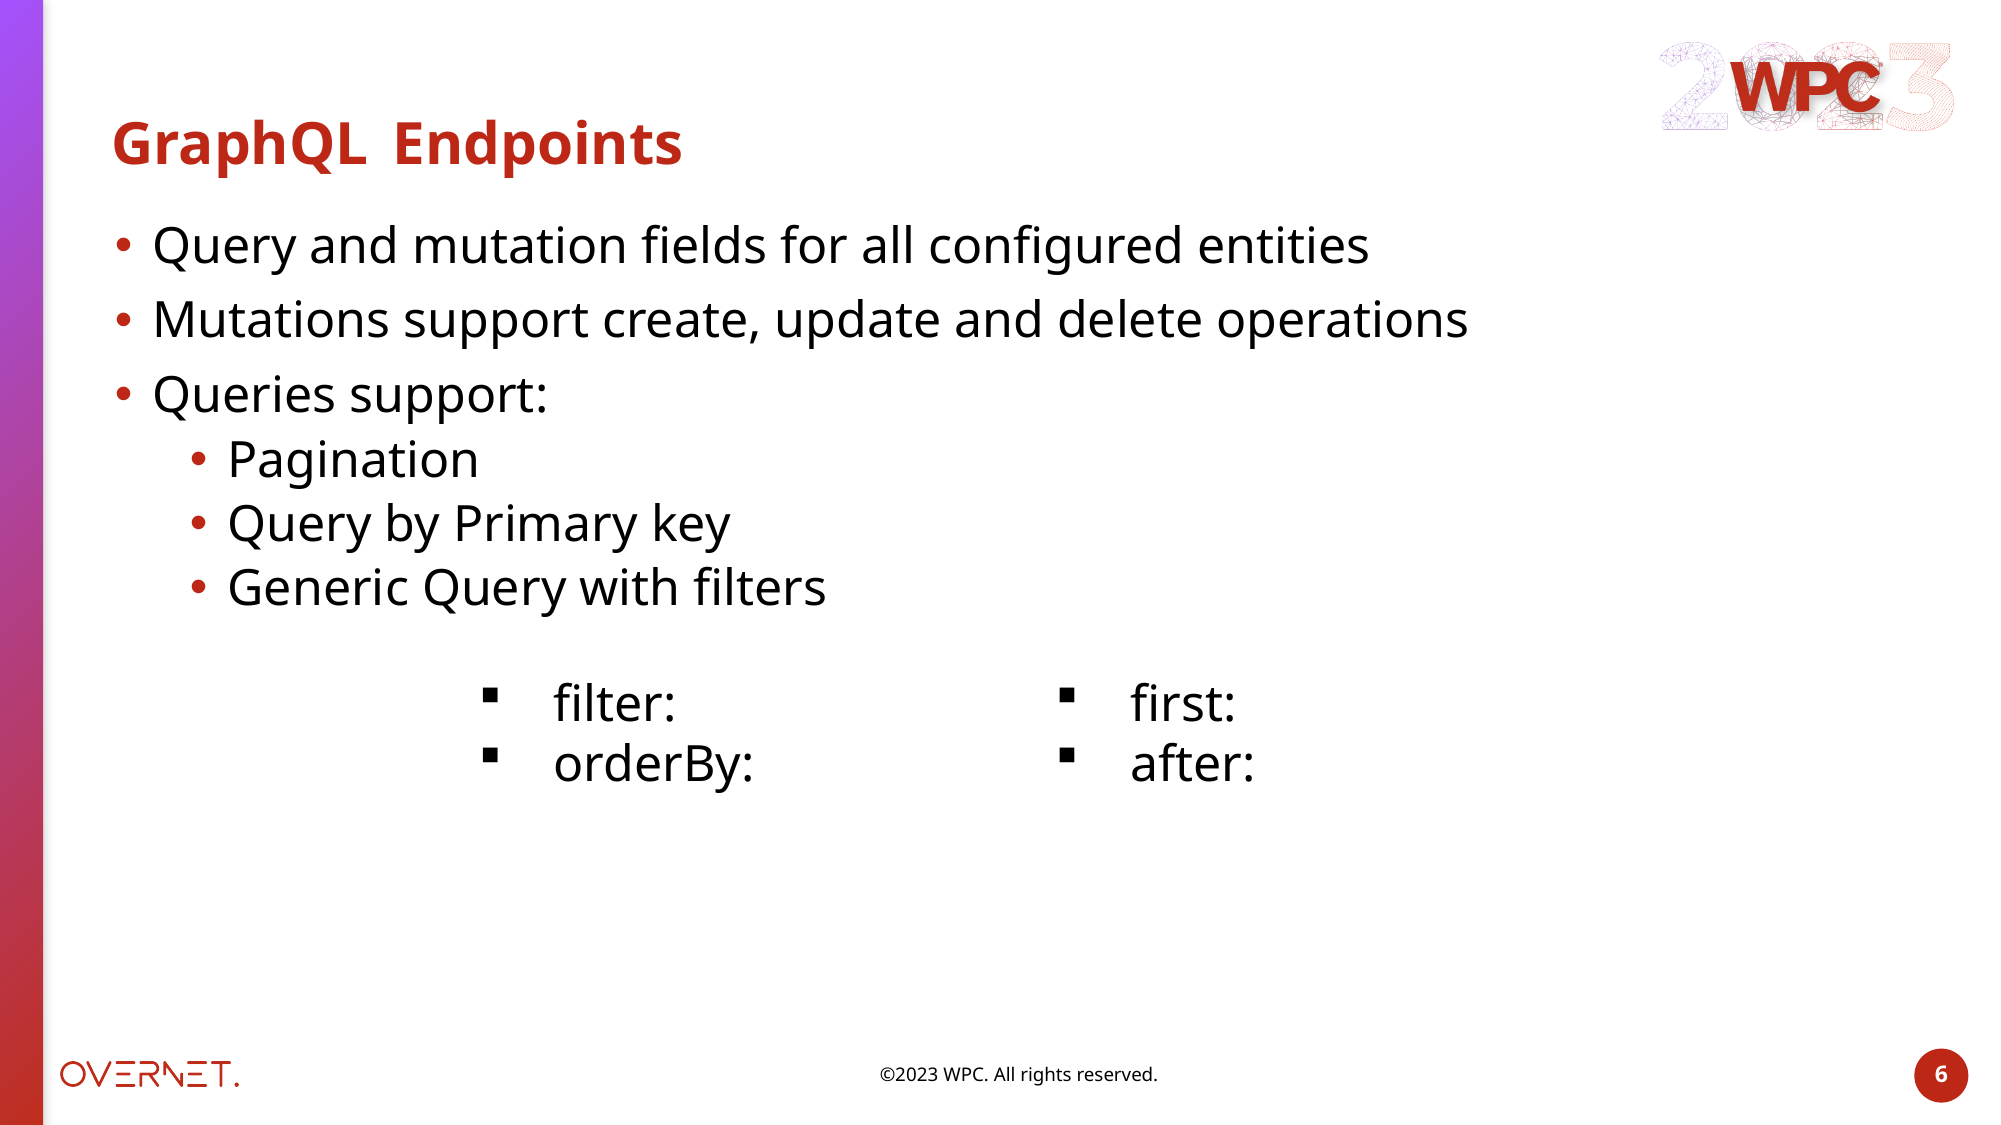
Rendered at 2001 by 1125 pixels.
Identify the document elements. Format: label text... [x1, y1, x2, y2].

picture [60, 1061, 239, 1087]
picture [1659, 42, 1954, 133]
text_box filter: orderBy: first: after: [388, 664, 1573, 845]
title GraphQL Endpoints [96, 98, 1904, 170]
list Query and mutation fields for all configured entities Mutations support create, update and delete operations Queries support: Pagination Query by Primary key Generic Query with filters [99, 212, 1900, 935]
